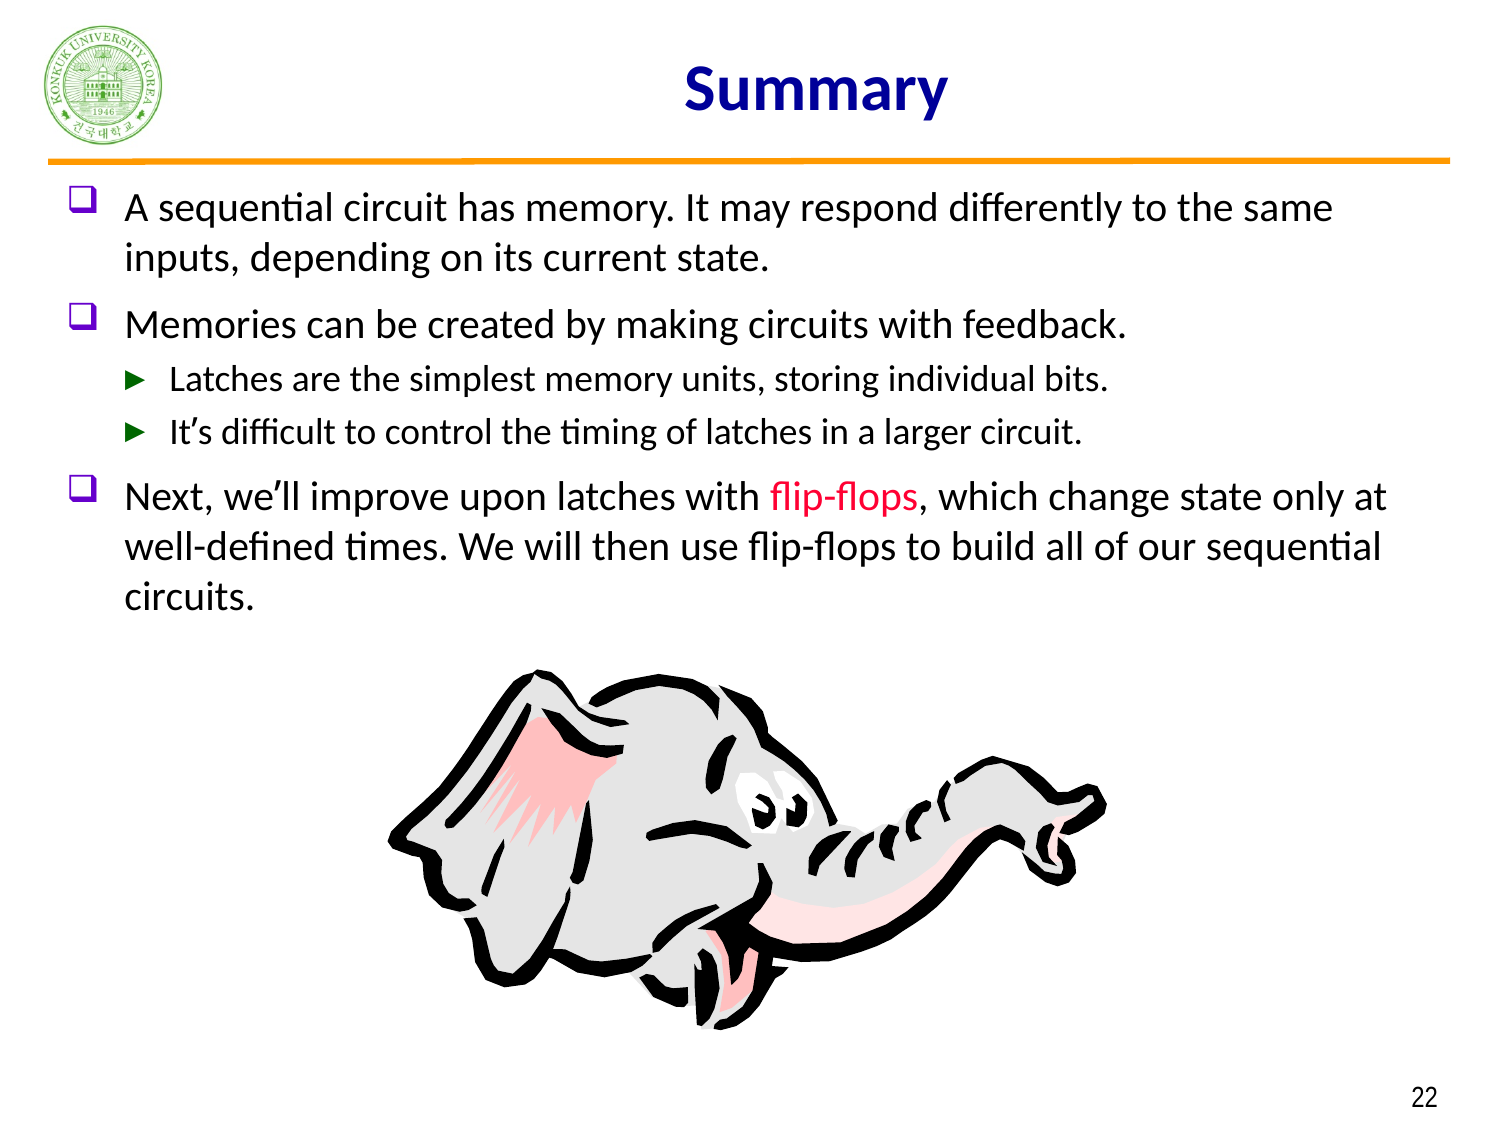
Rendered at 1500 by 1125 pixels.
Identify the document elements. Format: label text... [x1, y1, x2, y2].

list A sequential circuit has memory. It may respond differently to the same inputs, depending on its current state. Memories can be created by making circuits with feedback. Latches are the simplest memory units, storing individual bits. It’s difficult to control the timing of latches in a larger circuit. Next, we’ll improve upon latches with flip-flops, which change state only at well-defined times. We will then use flip-flops to build all of our sequential circuits. [51, 172, 1453, 1071]
picture [35, 19, 172, 148]
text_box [387, 664, 1112, 1036]
slide_number 22 [1098, 1070, 1454, 1118]
title Summary [182, 18, 1452, 150]
